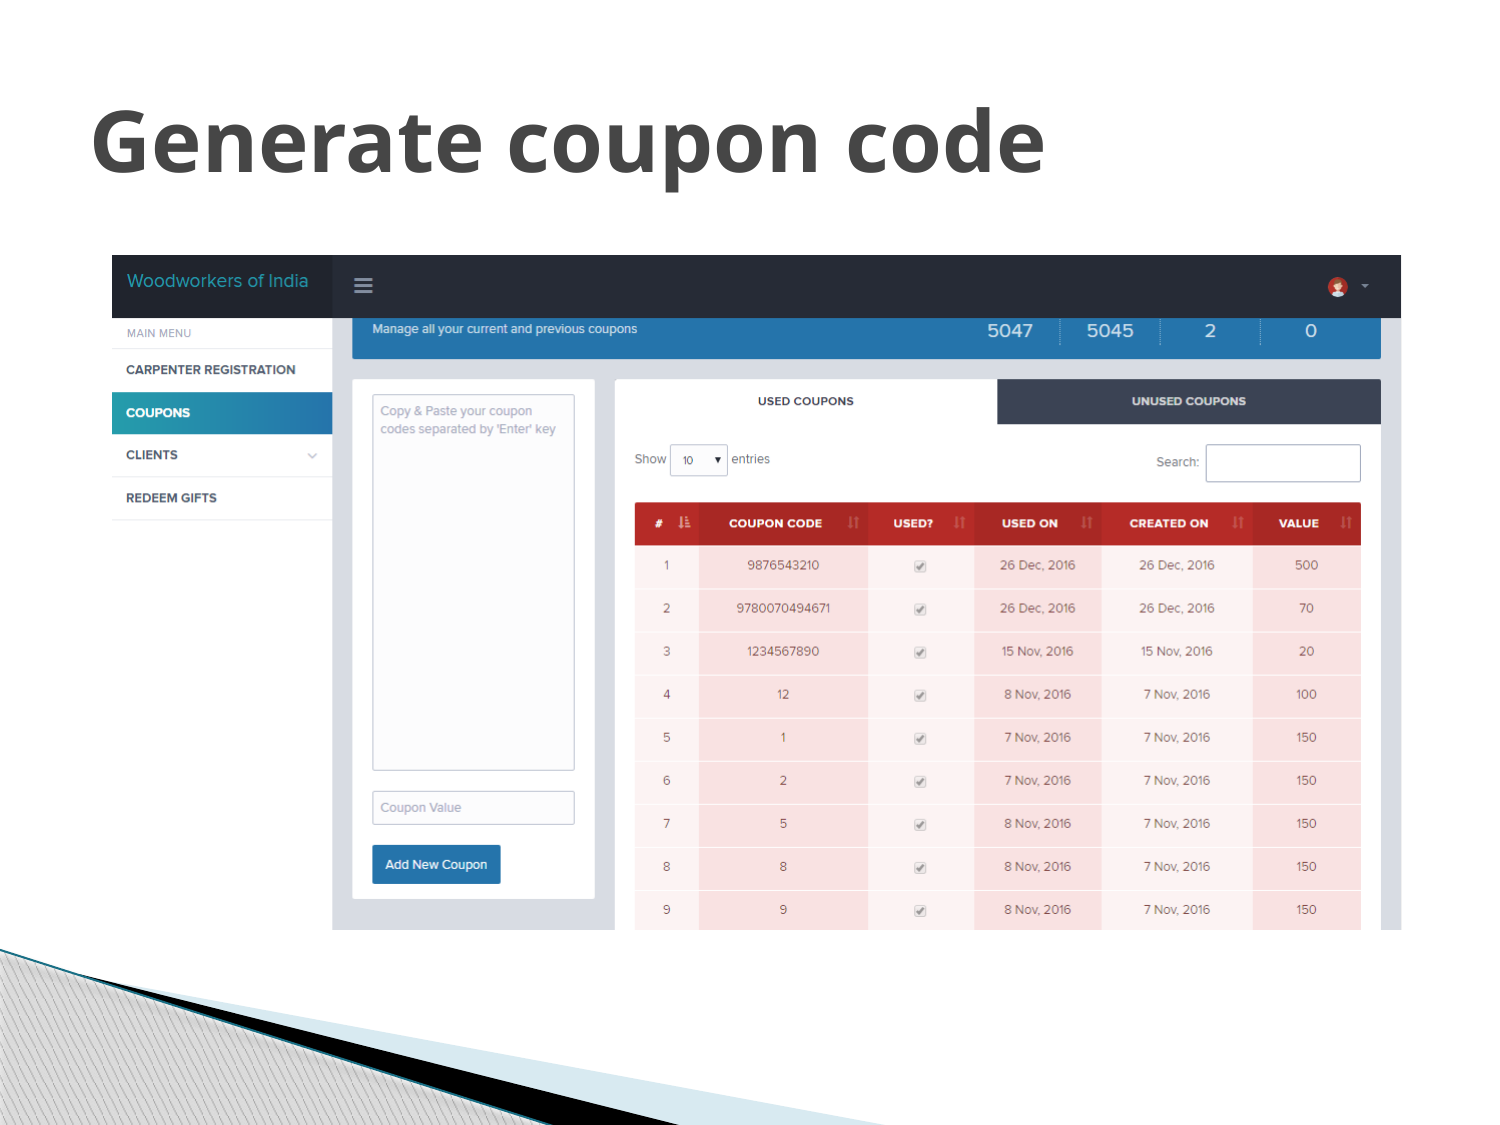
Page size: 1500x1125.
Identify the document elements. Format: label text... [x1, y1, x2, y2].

title Generate coupon code [75, 45, 1425, 233]
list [111, 255, 1402, 931]
